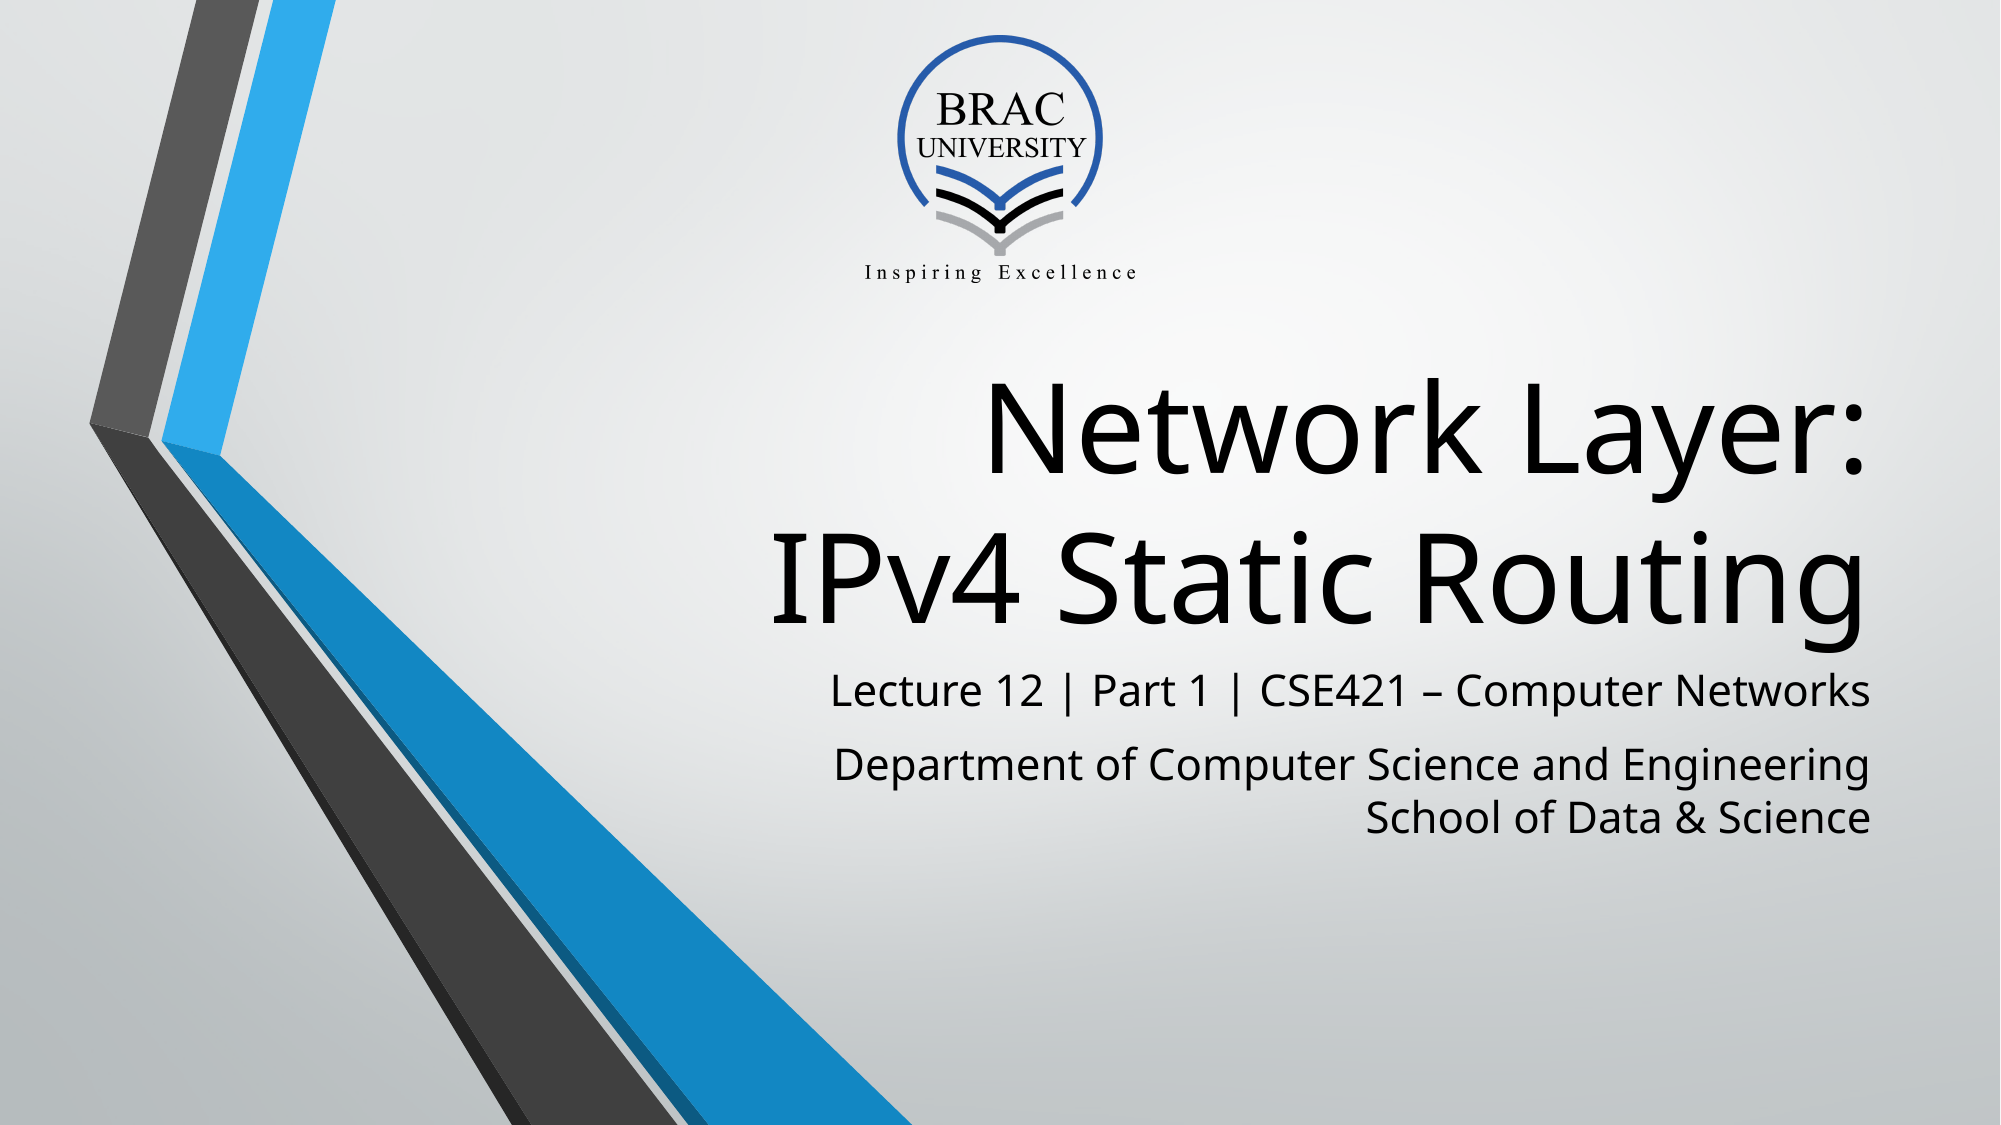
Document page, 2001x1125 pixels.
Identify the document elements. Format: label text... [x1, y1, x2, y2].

picture [865, 35, 1135, 283]
title Network Layer: IPv4 Static Routing [480, 226, 1887, 656]
subtitle Lecture 12 | Part 1 | CSE421 – Computer Networks Department of Computer Science and Engineering School of Data & Science [740, 655, 1887, 884]
